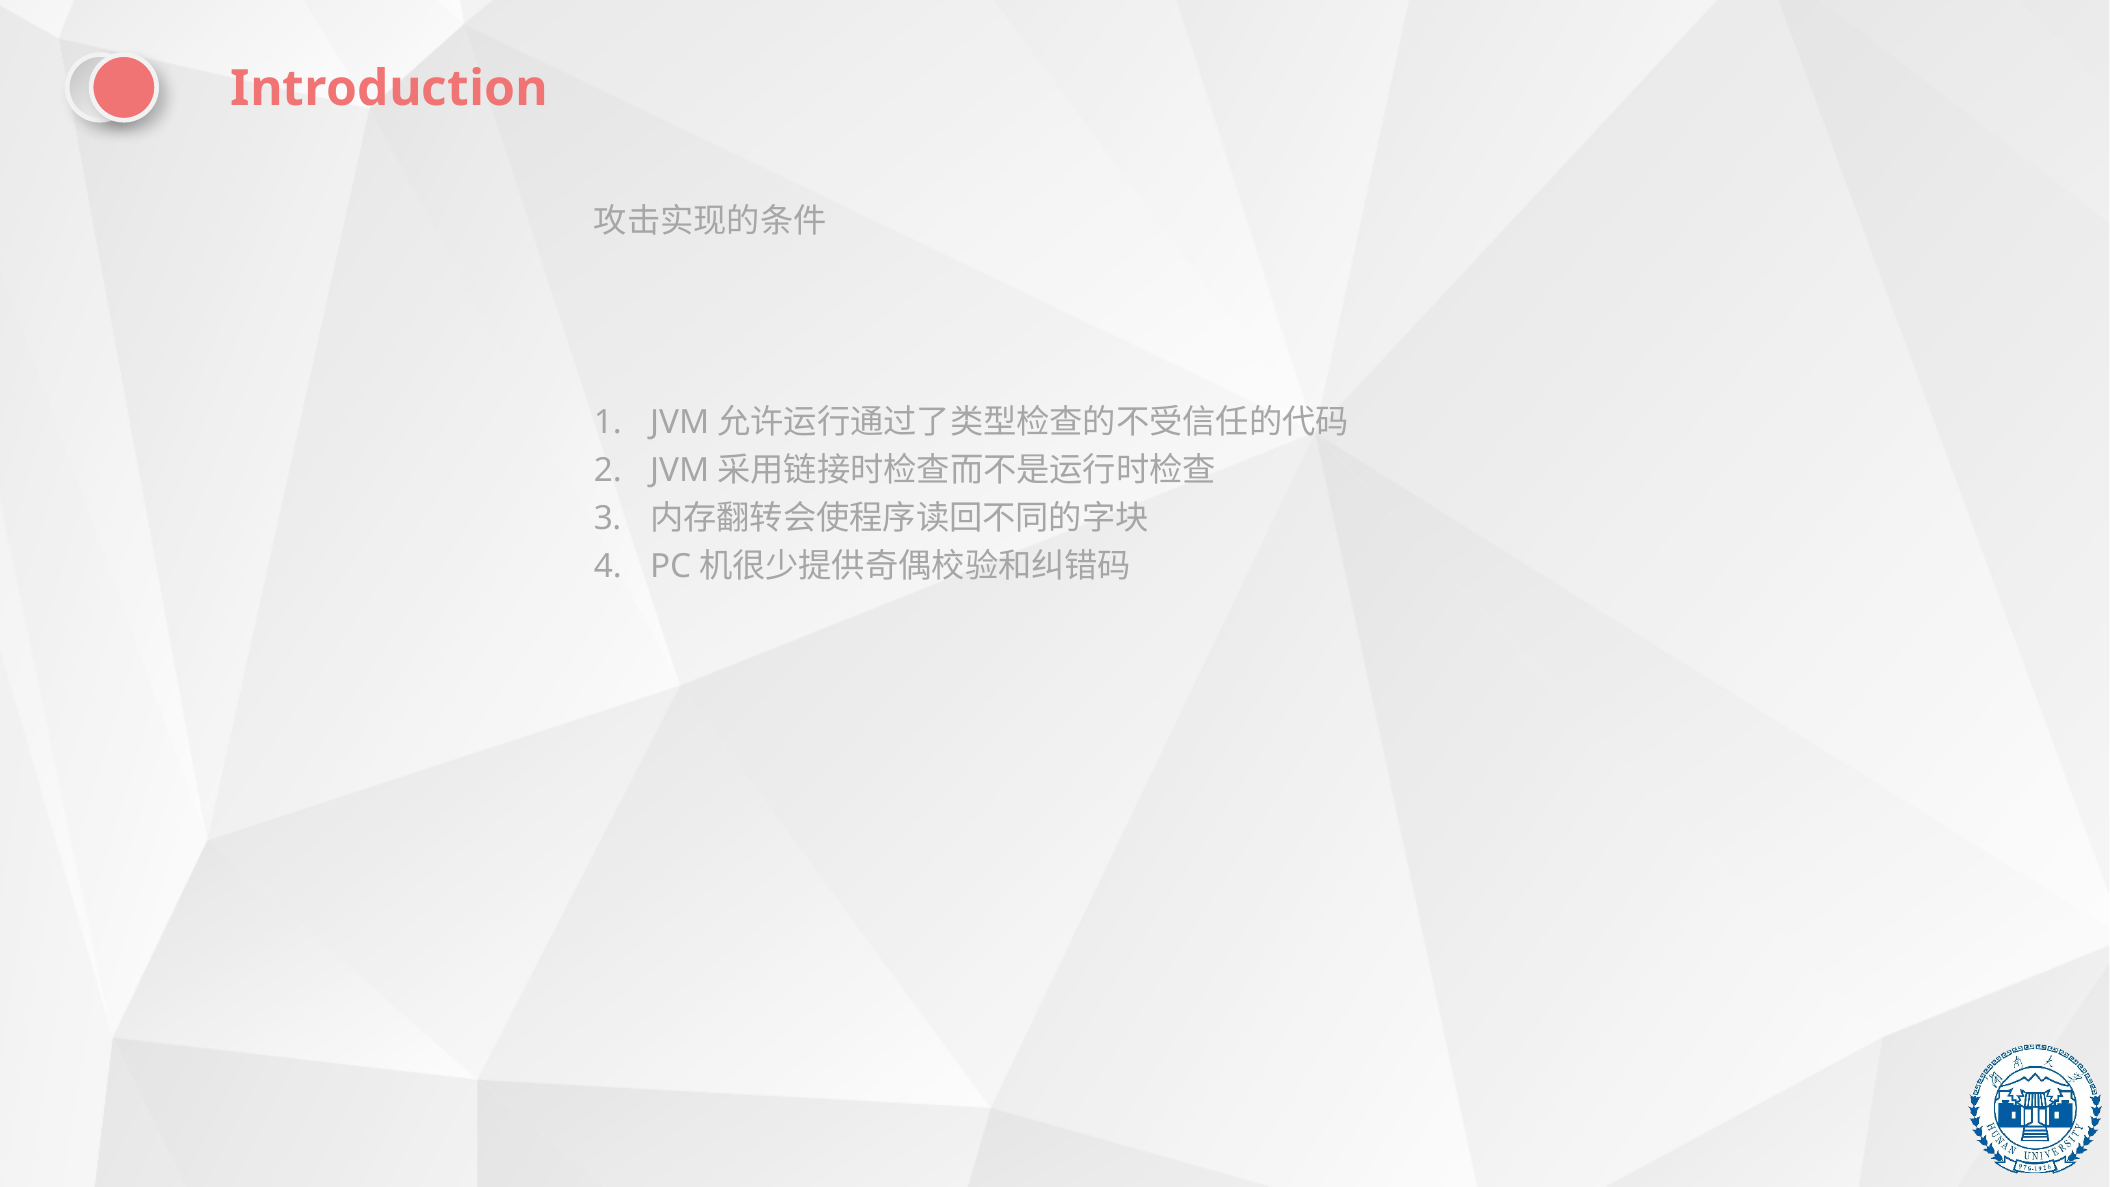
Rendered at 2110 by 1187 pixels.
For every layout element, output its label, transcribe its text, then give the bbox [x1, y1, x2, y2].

text_box JVM允许运行通过了类型检查的不受信任的代码 JVM采用链接时检查而不是运行时检查 内存翻转会使程序读回不同的字块 PC机很少提供奇偶校验和纠错码 [593, 392, 1496, 584]
text_box 攻击实现的条件 [594, 191, 1127, 240]
picture [0, 0, 2110, 1187]
list Introduction [216, 54, 642, 138]
